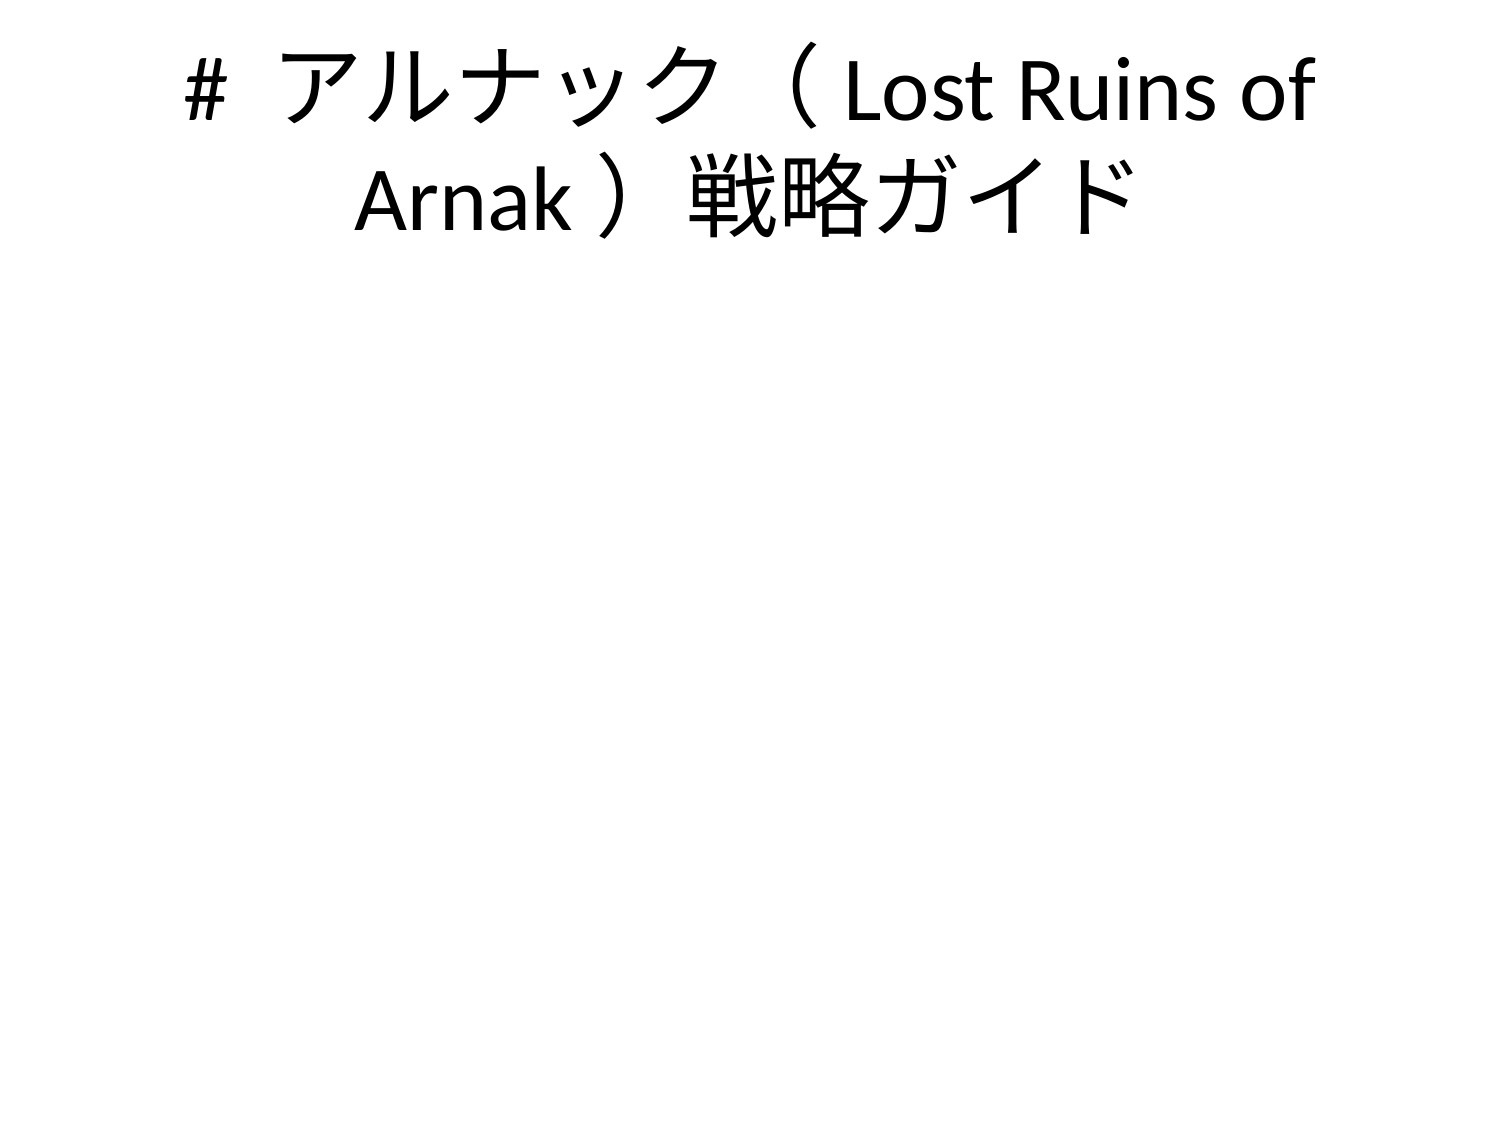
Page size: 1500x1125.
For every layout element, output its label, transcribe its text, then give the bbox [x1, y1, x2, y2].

title # アルナック（Lost Ruins of Arnak）戦略ガイド [75, 45, 1425, 233]
